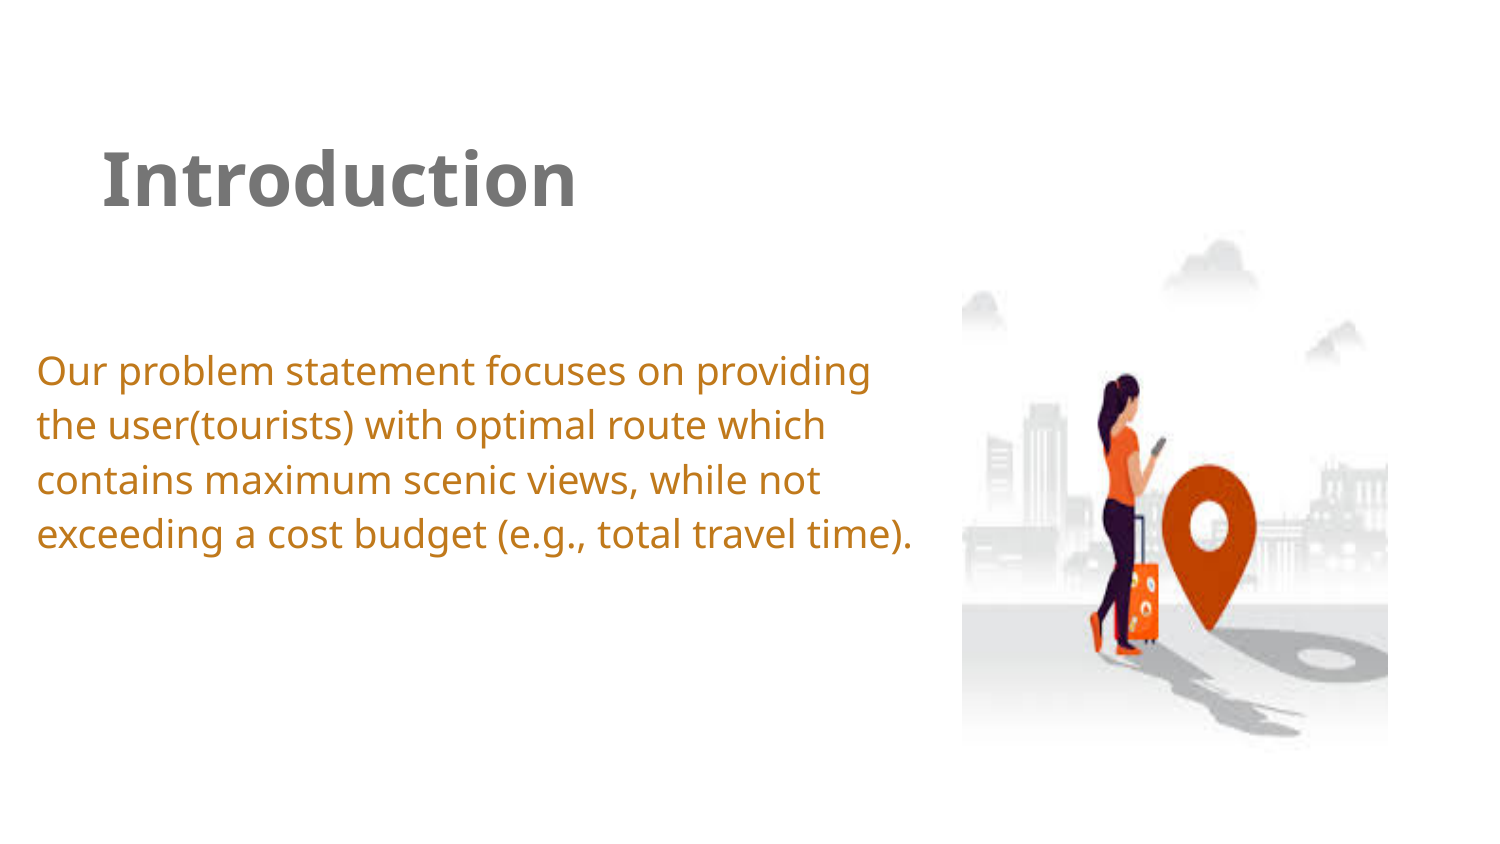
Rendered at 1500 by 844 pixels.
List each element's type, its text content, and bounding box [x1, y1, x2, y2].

title Introduction [87, 116, 941, 242]
title Our problem statement focuses on providing the user(tourists) with optimal route which contains maximum scenic views, while not exceeding a cost budget (e.g., total travel time). [21, 242, 941, 701]
picture [962, 211, 1388, 776]
